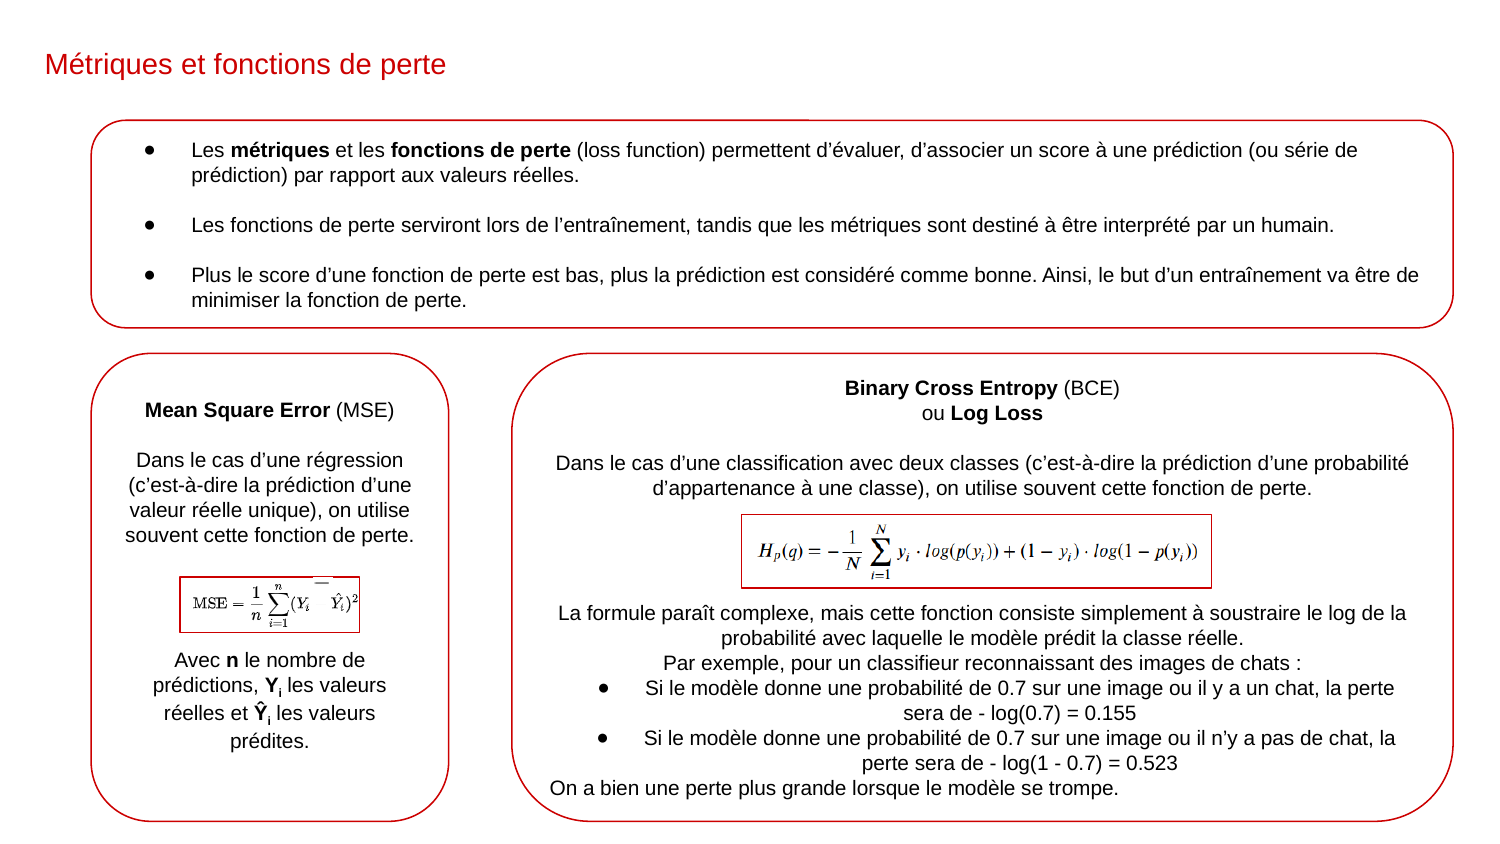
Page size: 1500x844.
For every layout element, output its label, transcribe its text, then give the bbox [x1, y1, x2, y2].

picture [741, 514, 1211, 588]
text_box Mean Square Error (MSE) Dans le cas d’une régression (c’est-à-dire la prédiction d’une valeur réelle unique), on utilise souvent cette fonction de perte. Avec n le nombre de prédictions, Yi les valeurs réelles et Ŷi les valeurs prédites. [91, 353, 449, 822]
picture [180, 577, 360, 632]
text_box Les métriques et les fonctions de perte (loss function) permettent d’évaluer, d’associer un score à une prédiction (ou série de prédiction) par rapport aux valeurs réelles. Les fonctions de perte serviront lors de l’entraînement, tandis que les métriques sont destiné à être interprété par un humain. Plus le score d’une fonction de perte est bas, plus la prédiction est considéré comme bonne. Ainsi, le but d’un entraînement va être de minimiser la fonction de perte. [91, 120, 1454, 328]
text_box Métriques et fonctions de perte [29, 30, 923, 85]
text_box Binary Cross Entropy (BCE) ou Log Loss Dans le cas d’une classification avec deux classes (c’est-à-dire la prédiction d’une probabilité d’appartenance à une classe), on utilise souvent cette fonction de perte. La formule paraît complexe, mais cette fonction consiste simplement à soustraire le log de la probabilité avec laquelle le modèle prédit la classe réelle. Par exemple, pour un classifieur reconnaissant des images de chats : Si le modèle donne une probabilité de 0.7 sur une image ou il y a un chat, la perte sera de - log(0.7) = 0.155 Si le modèle donne une probabilité de 0.7 sur une image ou il n’y a pas de chat, la perte sera de - log(1 - 0.7) = 0.523 On a bien une perte plus grande lorsque le modèle se trompe. [511, 353, 1454, 822]
